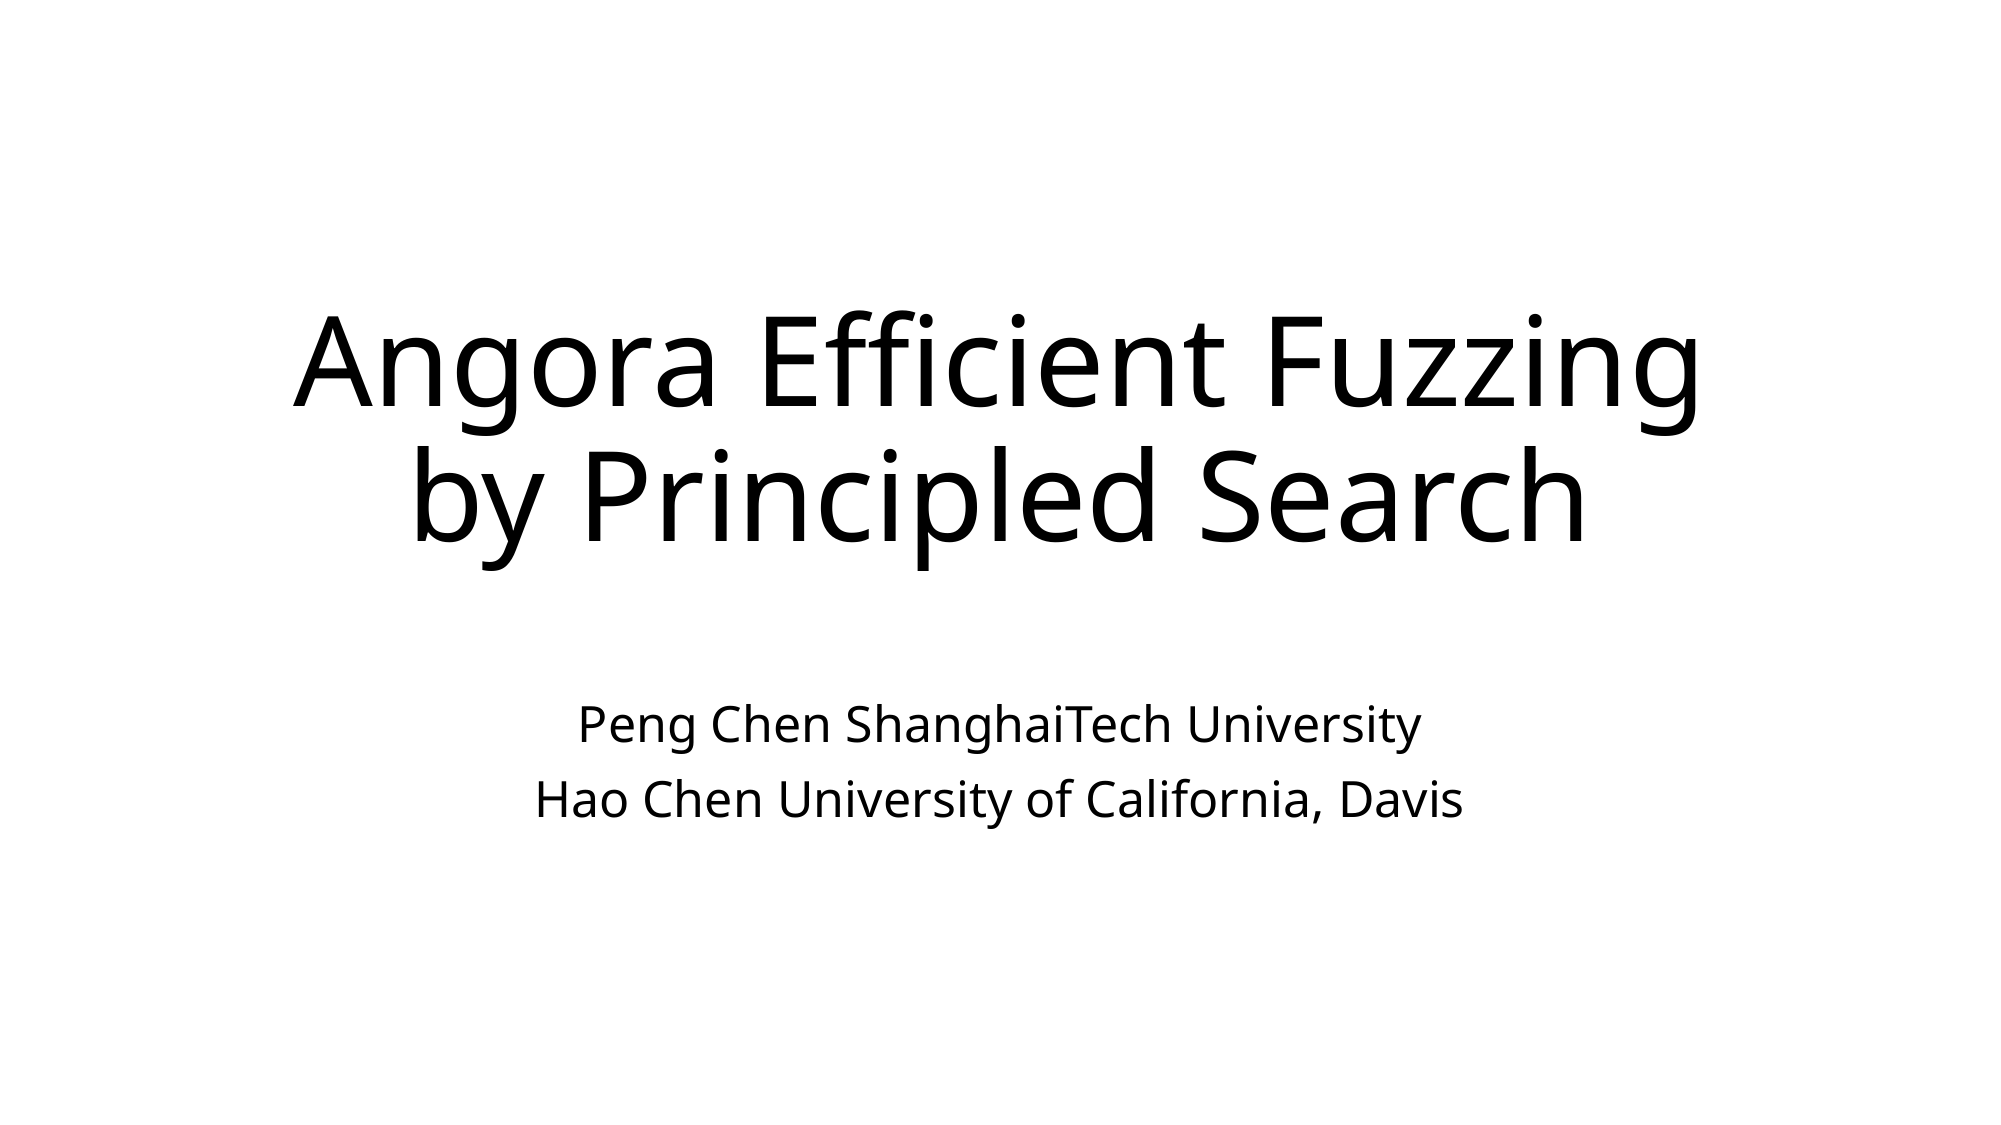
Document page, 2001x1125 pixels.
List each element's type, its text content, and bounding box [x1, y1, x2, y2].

text_box Angora Efficient Fuzzing by Principled Search [249, 184, 1750, 576]
text_box Peng Chen ShanghaiTech University Hao Chen University of California, Davis [249, 590, 1750, 863]
